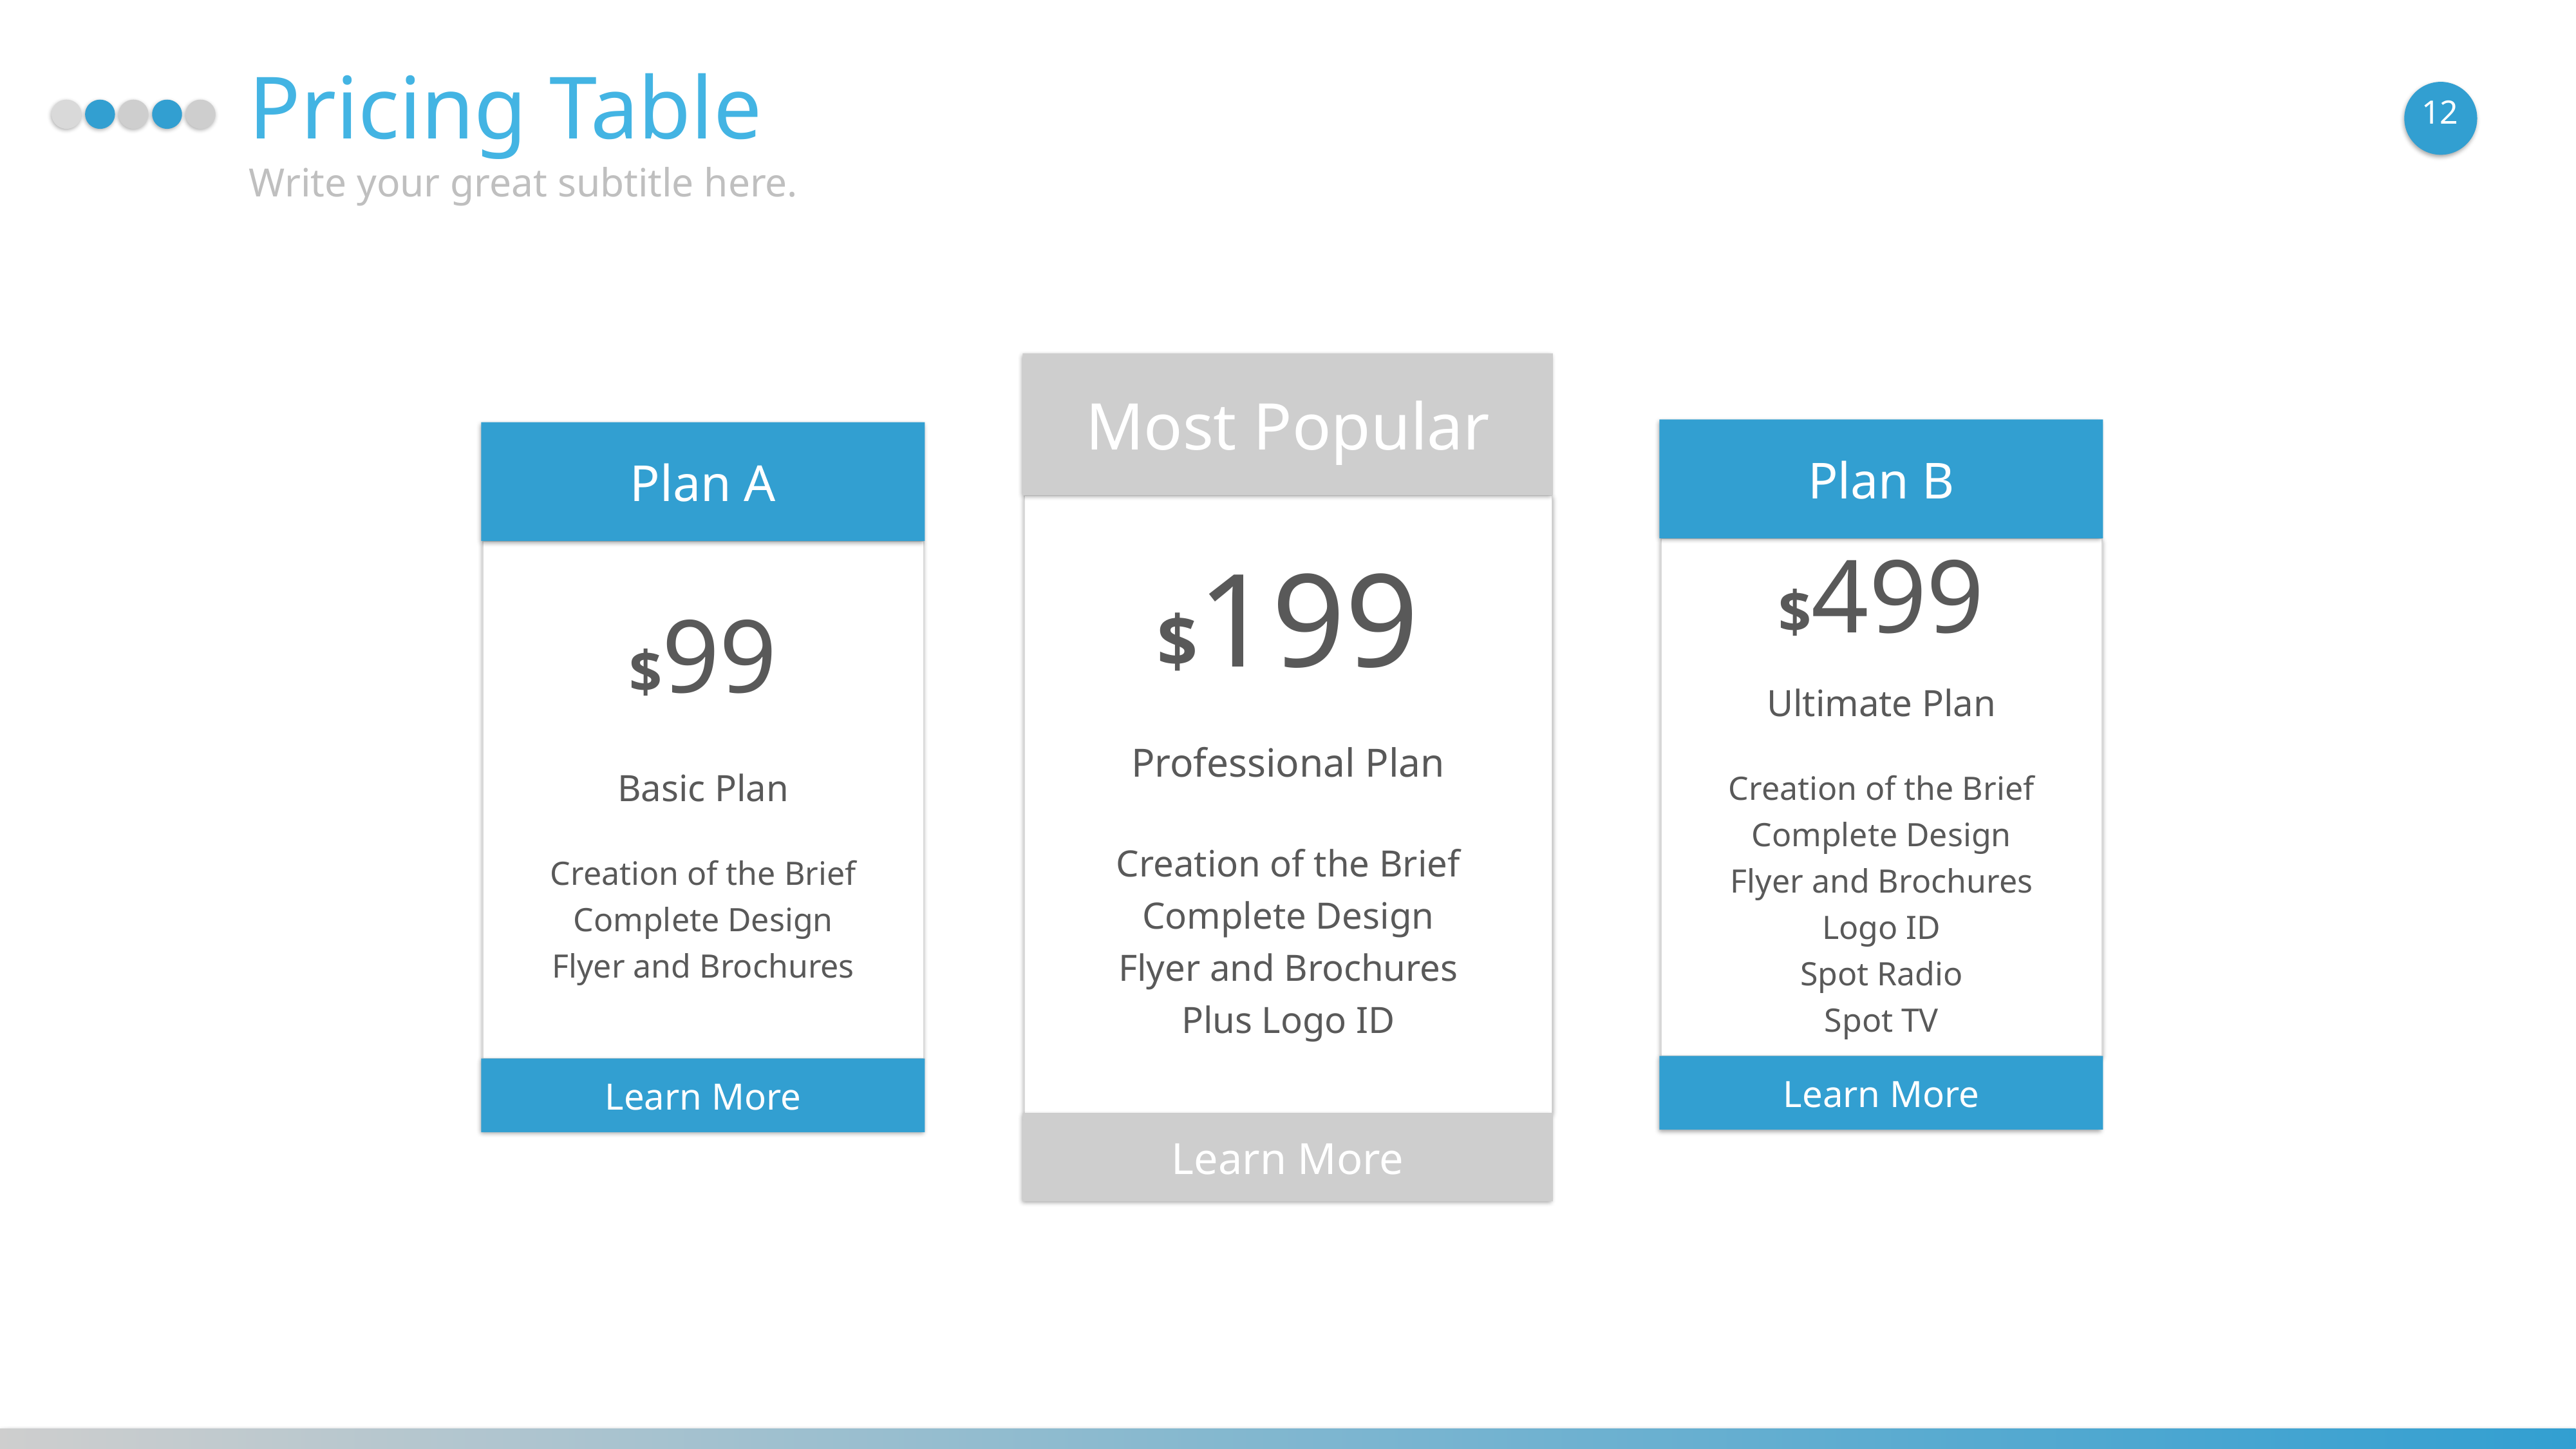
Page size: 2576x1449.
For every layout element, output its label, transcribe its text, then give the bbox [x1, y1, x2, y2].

list Pricing Table [223, 39, 2275, 144]
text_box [481, 422, 925, 1133]
list Write your great subtitle here. [223, 144, 2275, 227]
slide_number 12 [2383, 75, 2497, 153]
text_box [1022, 353, 1554, 1202]
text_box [1659, 419, 2103, 1130]
